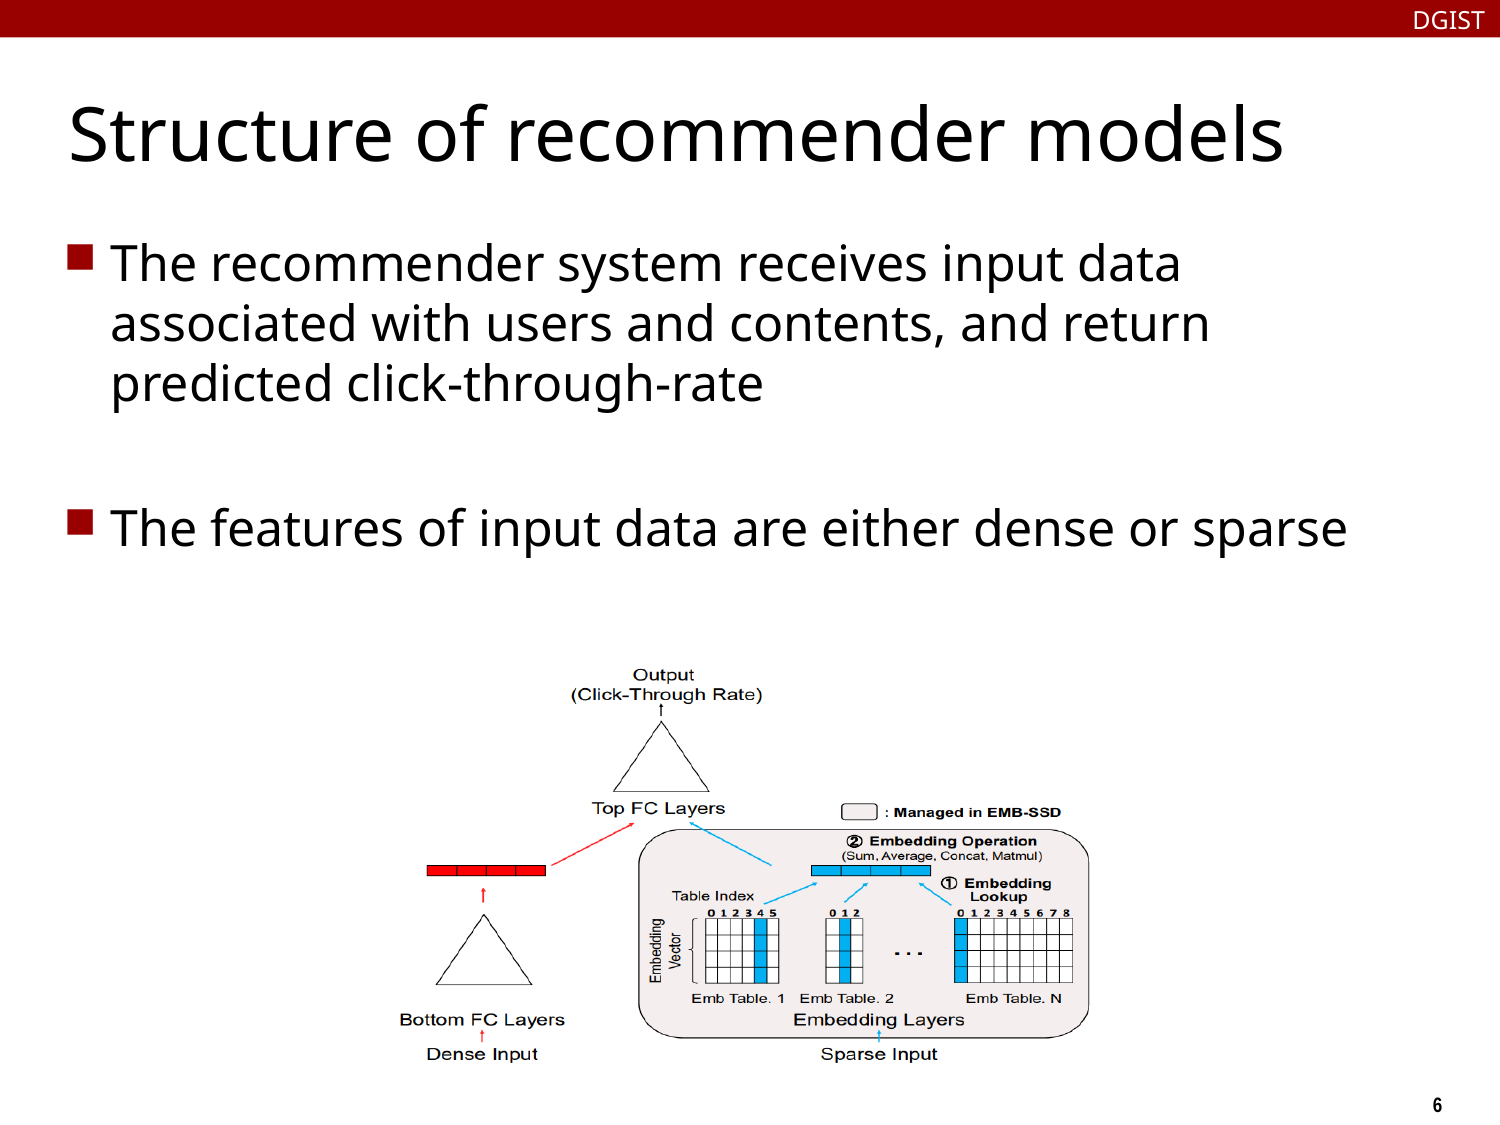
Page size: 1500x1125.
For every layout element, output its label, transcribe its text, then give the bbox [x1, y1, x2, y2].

text_box [0, 0, 1500, 38]
title Structure of recommender models [62, 41, 1438, 222]
list The recommender system receives input data associated with users and contents, and return predicted click-through-rate The features of input data are either dense or sparse [62, 224, 1438, 563]
picture [334, 655, 1166, 1084]
text_box DGIST [1412, 4, 1500, 34]
